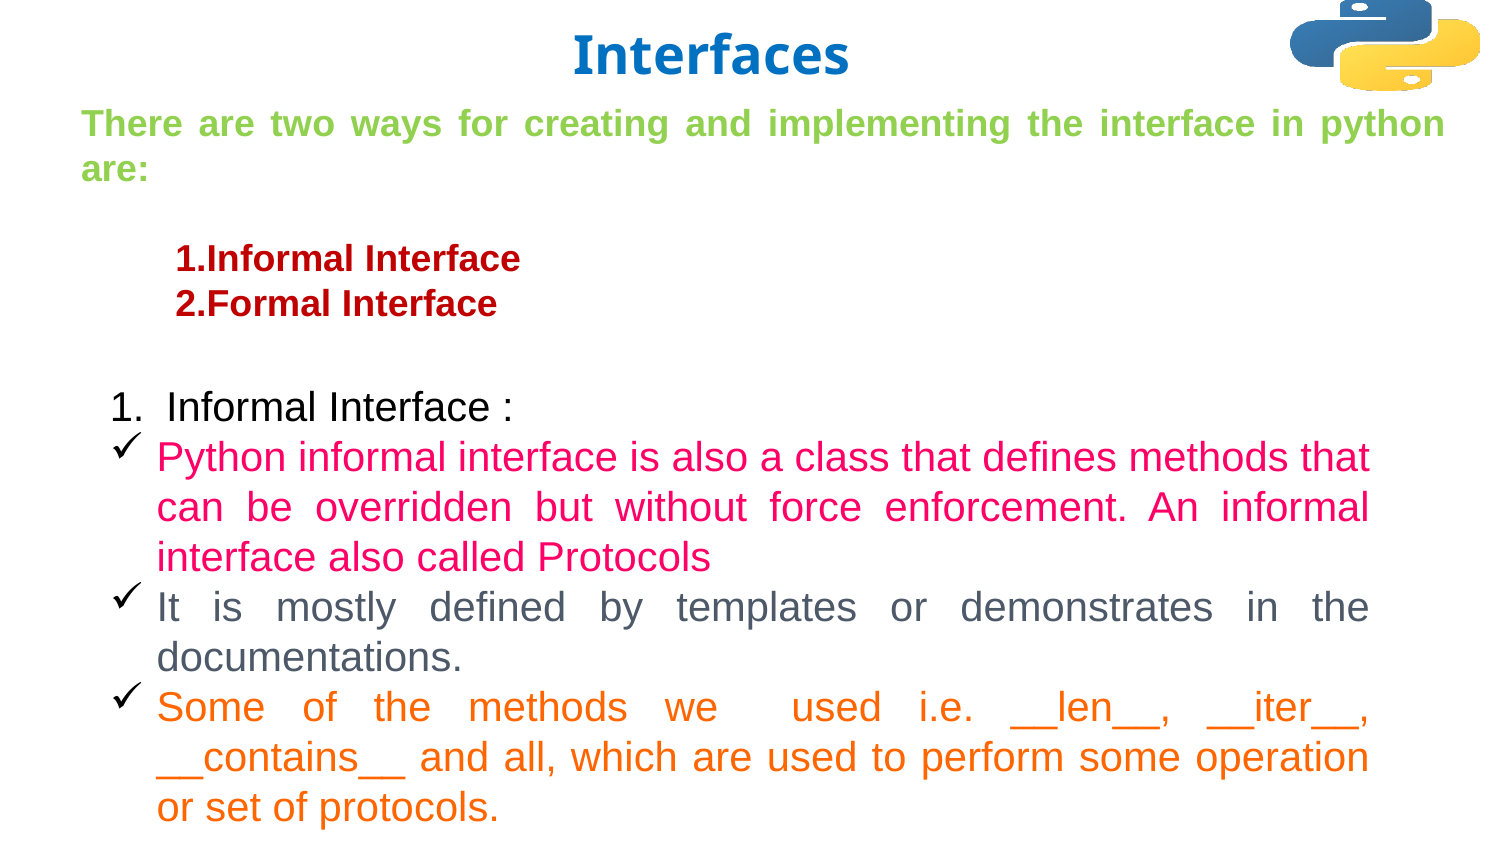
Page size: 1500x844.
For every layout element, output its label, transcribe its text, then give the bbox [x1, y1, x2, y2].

text_box There are two ways for creating and implementing the interface in python are: 1.Informal Interface 2.Formal Interface [66, 91, 1462, 332]
text_box Informal Interface : Python informal interface is also a class that defines methods that can be overridden but without force enforcement. An informal interface also called Protocols It is mostly defined by templates or demonstrates in the documentations. Some of the methods we used i.e. __len__, __iter__, __contains__ and all, which are used to perform some operation or set of protocols. [95, 371, 1386, 837]
text_box Interfaces [189, 4, 1235, 43]
picture [1290, 0, 1481, 91]
